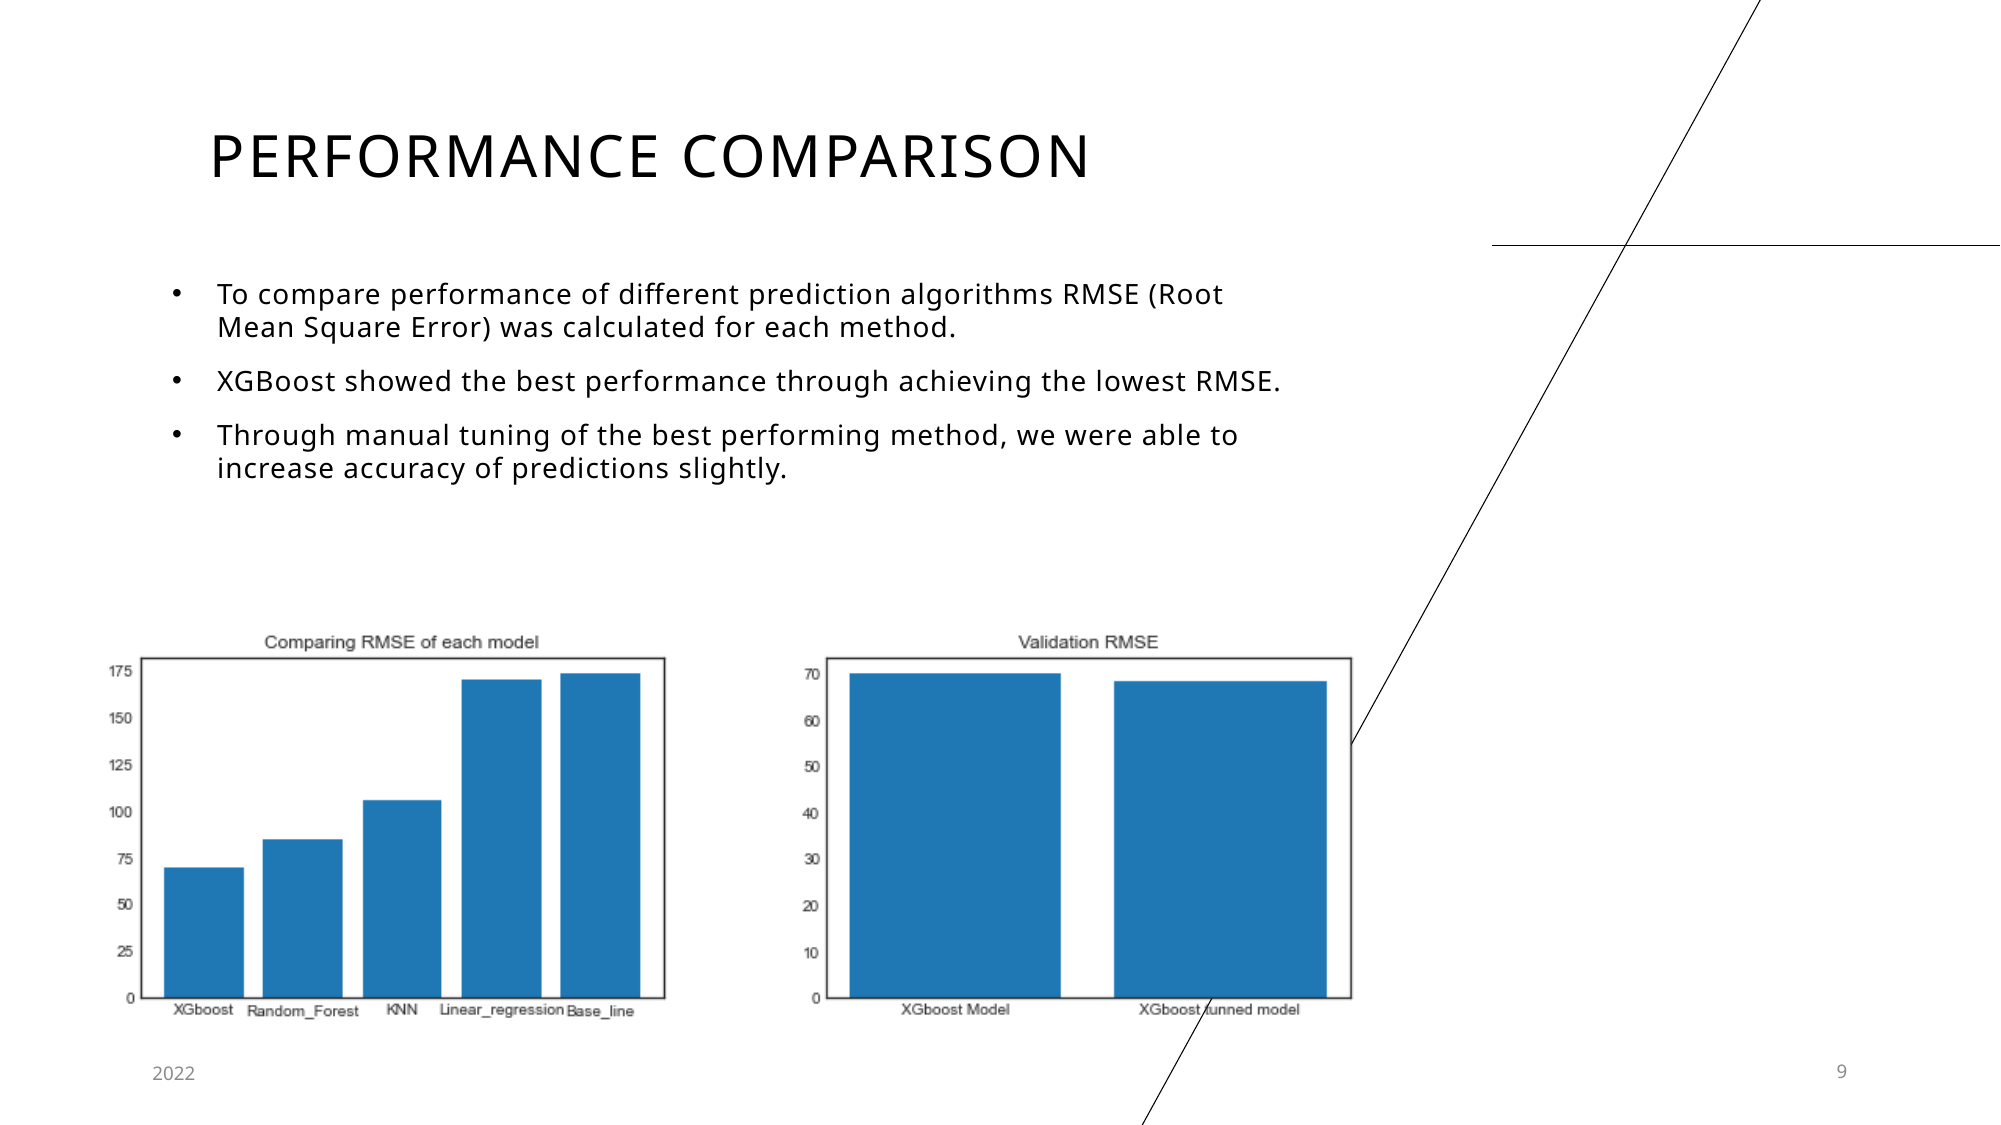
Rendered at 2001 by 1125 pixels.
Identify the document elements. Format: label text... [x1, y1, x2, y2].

slide_number 2022 [137, 1042, 588, 1103]
picture [97, 625, 675, 1029]
title Performance Comparison [194, 90, 1141, 198]
slide_number 9 [1412, 1042, 1863, 1103]
list To compare performance of different prediction algorithms RMSE (Root Mean Square Error) was calculated for each method. XGBoost showed the best performance through achieving the lowest RMSE. Through manual tuning of the best performing method, we were able to increase accuracy of predictions slightly. [157, 268, 1311, 519]
picture [792, 625, 1360, 1029]
